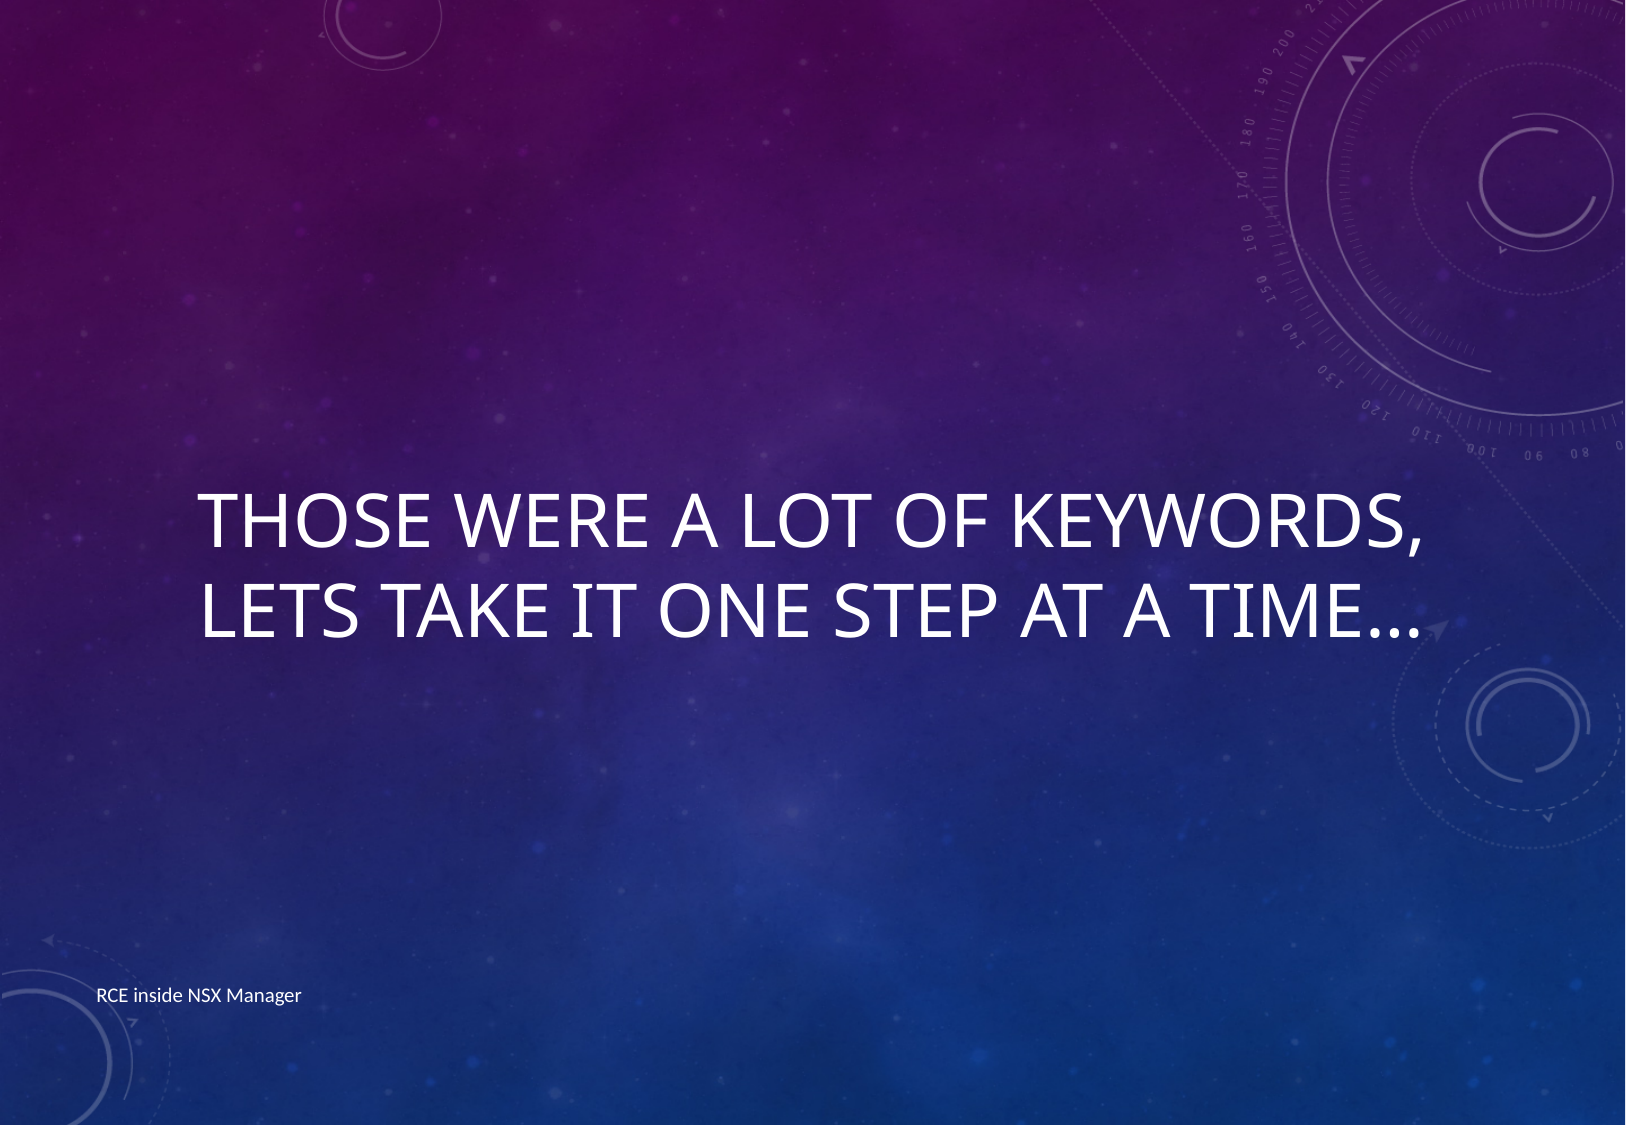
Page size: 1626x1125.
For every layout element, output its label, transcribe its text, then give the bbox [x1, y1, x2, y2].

footer RCE inside NSX Manager [81, 963, 1146, 1025]
picture [0, 0, 1626, 1125]
title Those were a lot of keywords, lets take it one step at a time… [137, 281, 1488, 844]
